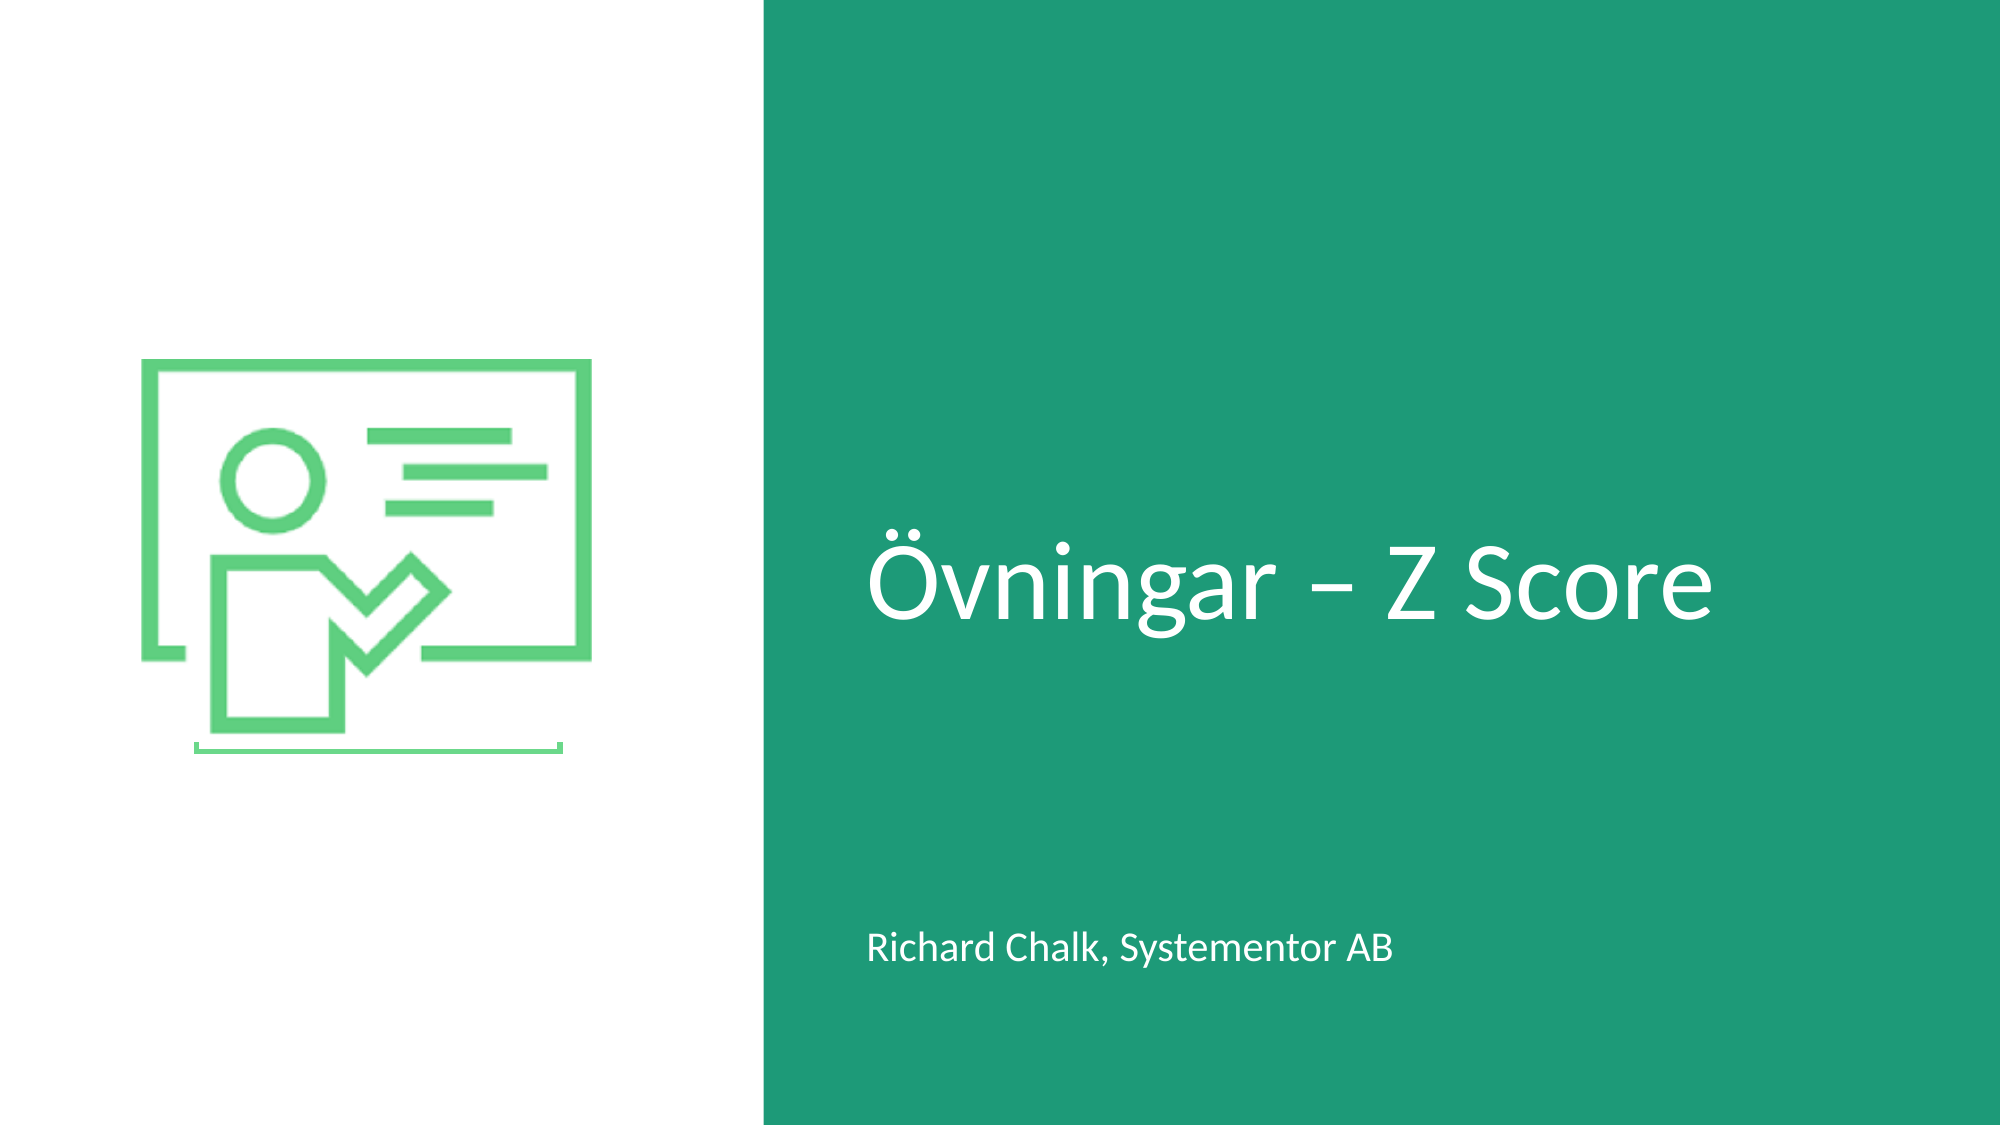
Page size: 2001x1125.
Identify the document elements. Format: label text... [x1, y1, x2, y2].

text_box [763, 0, 2000, 1125]
text_box Övningar – Z Score [851, 214, 1959, 652]
text_box Richard Chalk, Systementor AB [851, 673, 1750, 979]
picture [140, 359, 592, 743]
